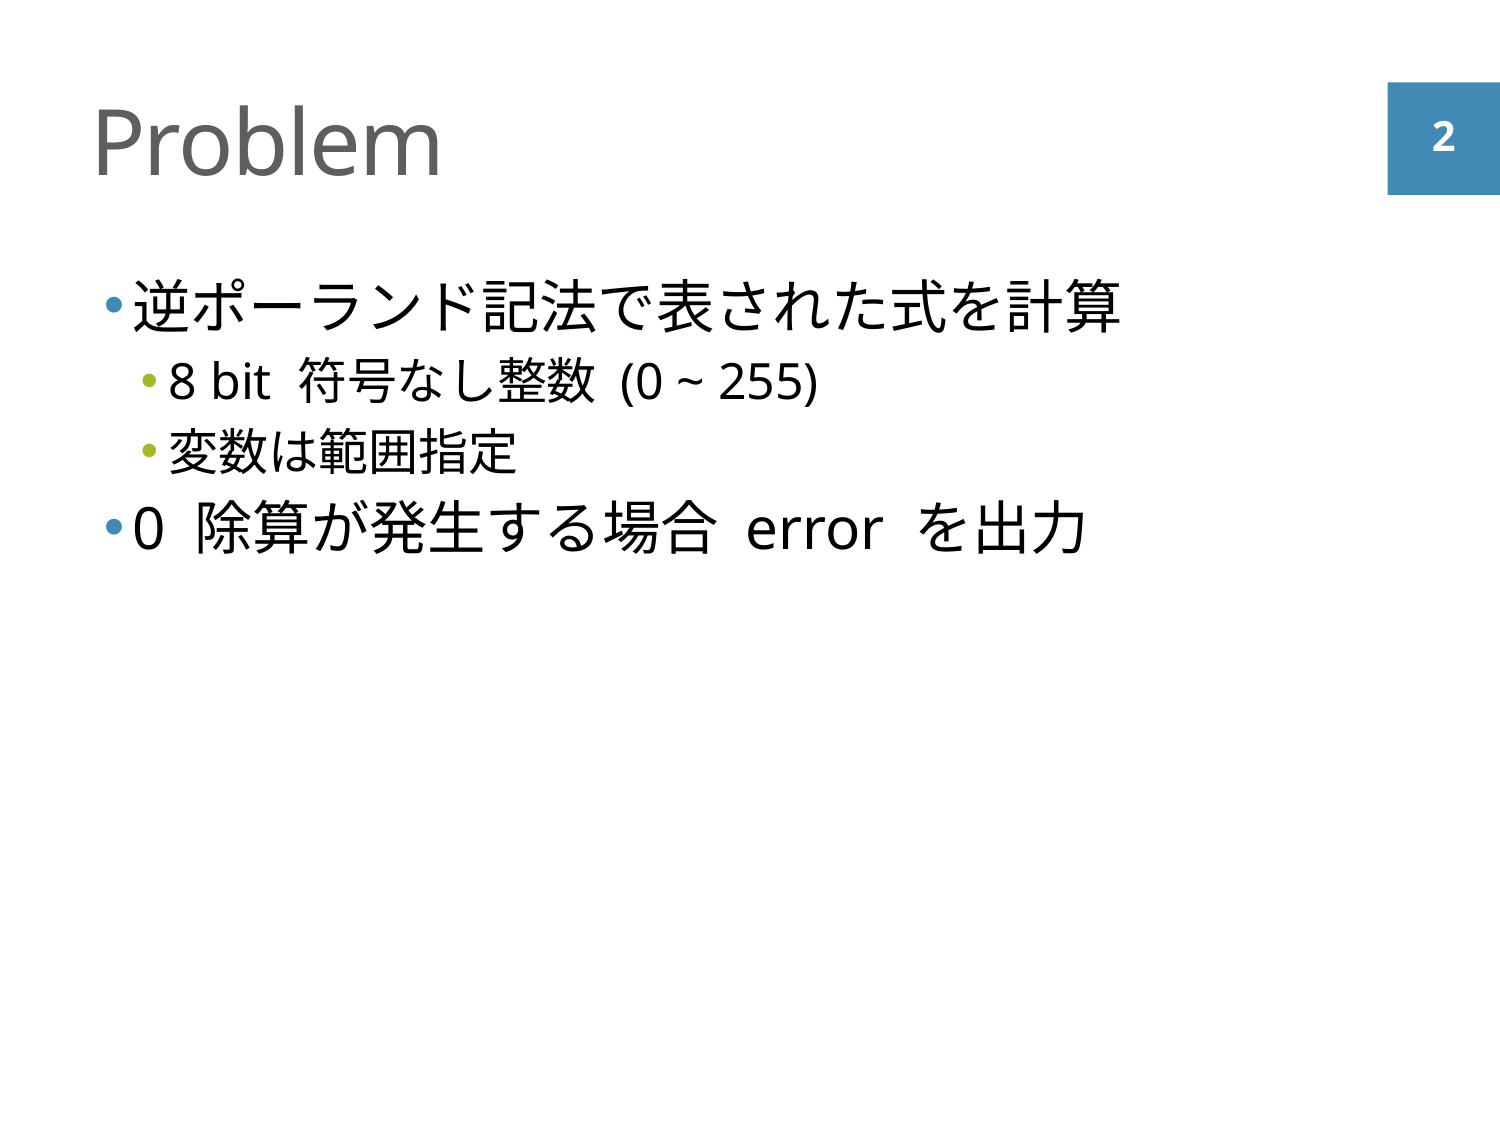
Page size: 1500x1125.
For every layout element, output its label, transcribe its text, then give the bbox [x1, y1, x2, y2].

list 逆ポーランド記法で表された式を計算 8 bit 符号なし整数 (0 ~ 255) 変数は範囲指定 0 除算が発生する場合 error を出力 [75, 262, 1469, 1050]
title Problem [75, 45, 1469, 233]
